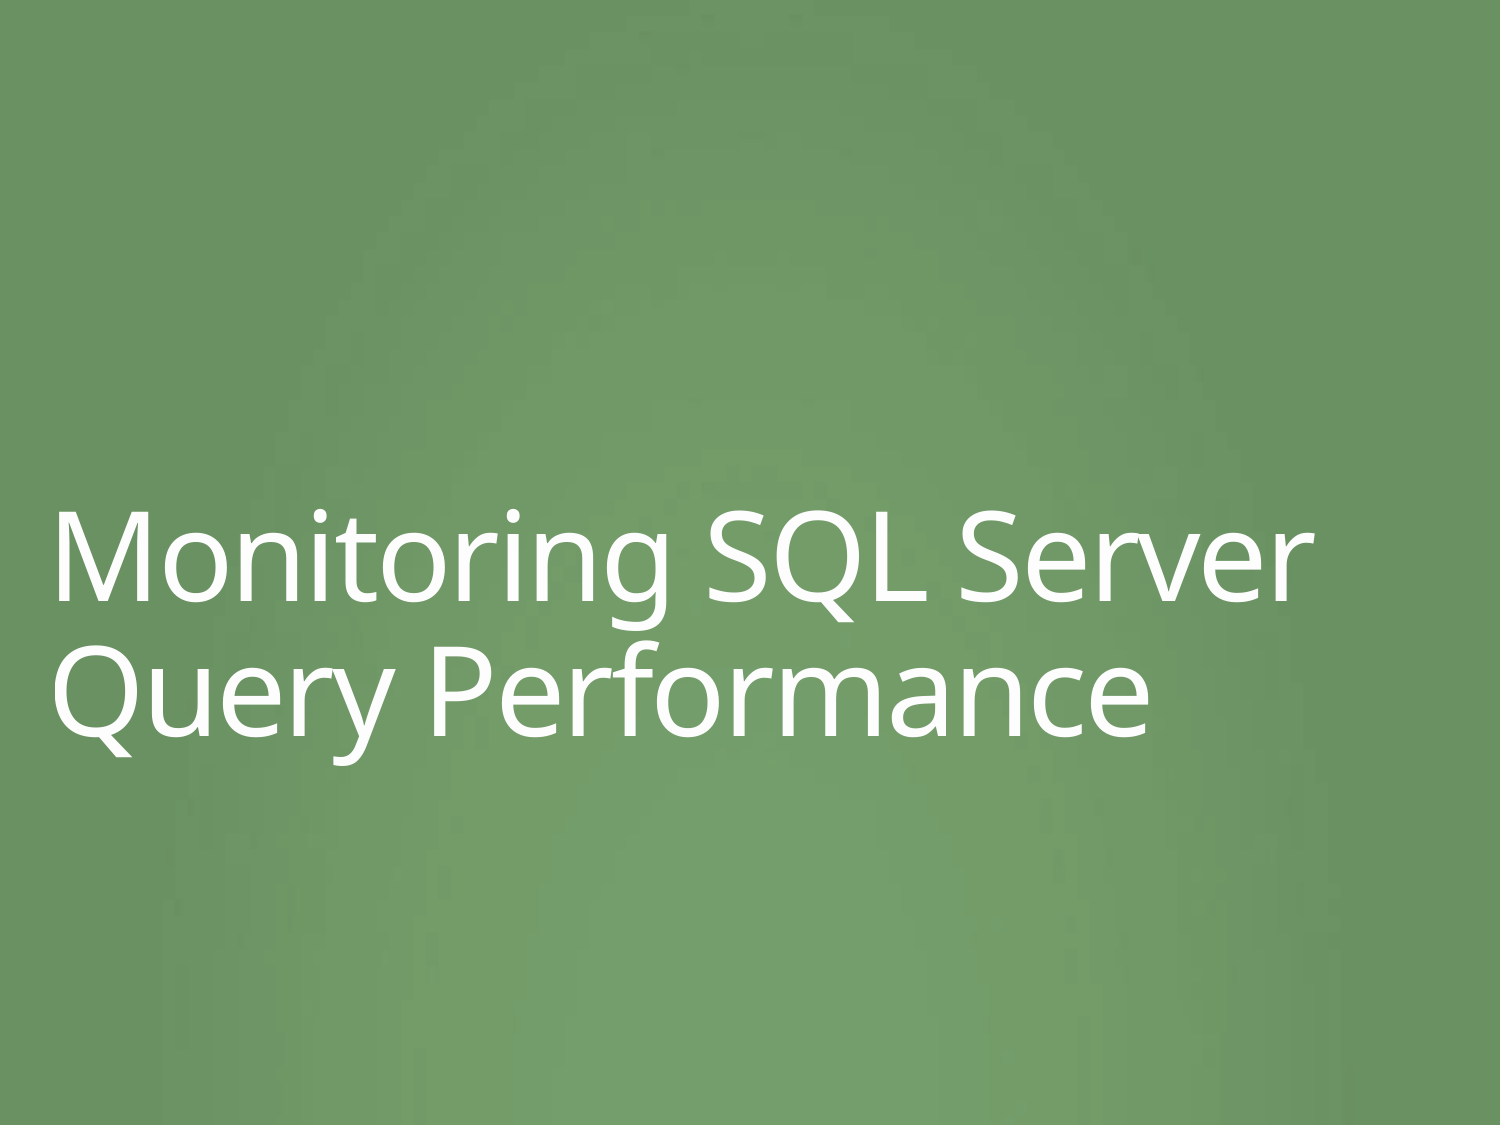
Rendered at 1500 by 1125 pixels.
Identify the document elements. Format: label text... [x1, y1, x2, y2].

text_box Monitoring SQL Server Query Performance [33, 485, 1467, 781]
